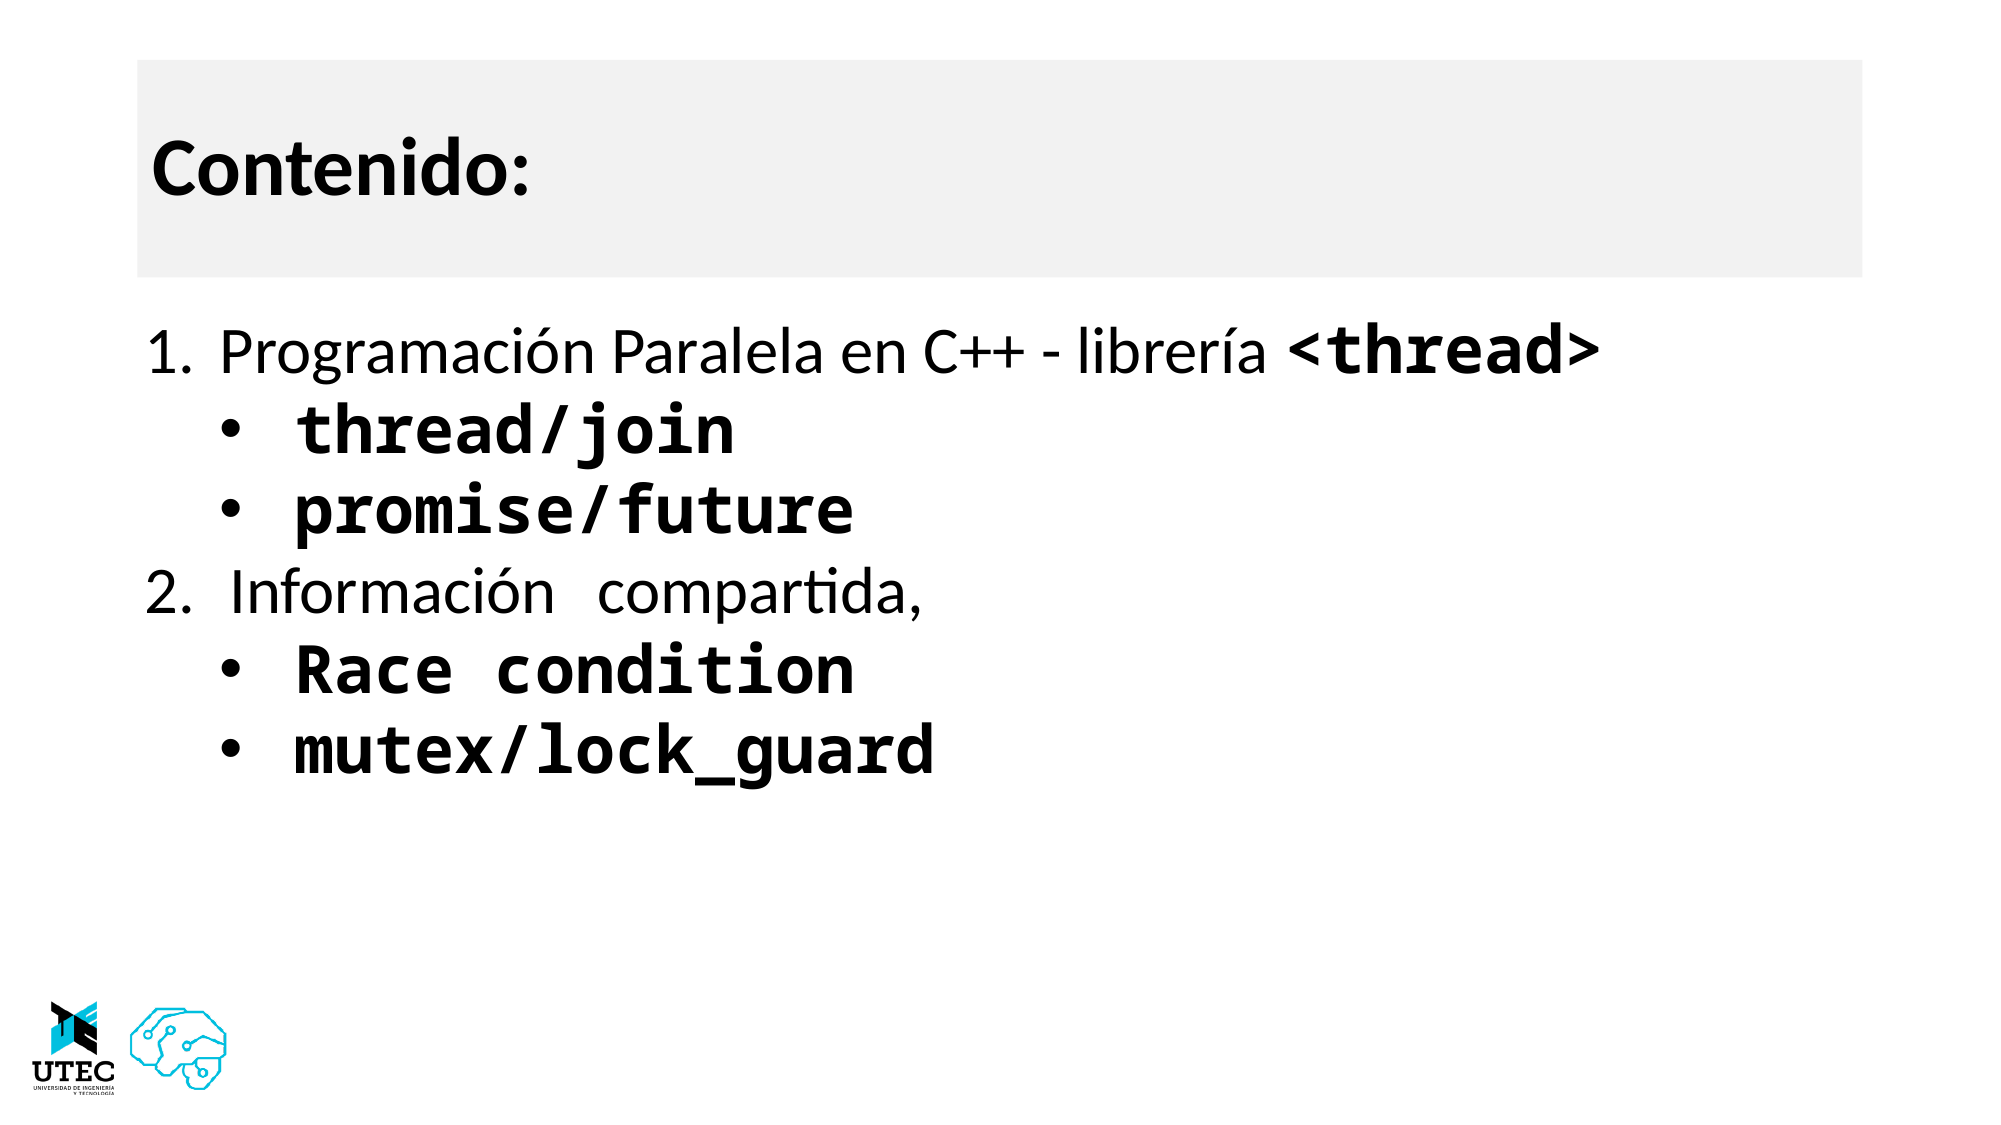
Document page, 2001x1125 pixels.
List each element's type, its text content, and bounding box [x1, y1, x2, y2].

list Programación Paralela en C++ - librería <thread> thread/join promise/future Información compartida, Race condition mutex/lock_guard [137, 299, 1863, 1014]
picture [32, 1001, 114, 1095]
title Contenido: [137, 59, 1863, 278]
picture [125, 1001, 230, 1095]
